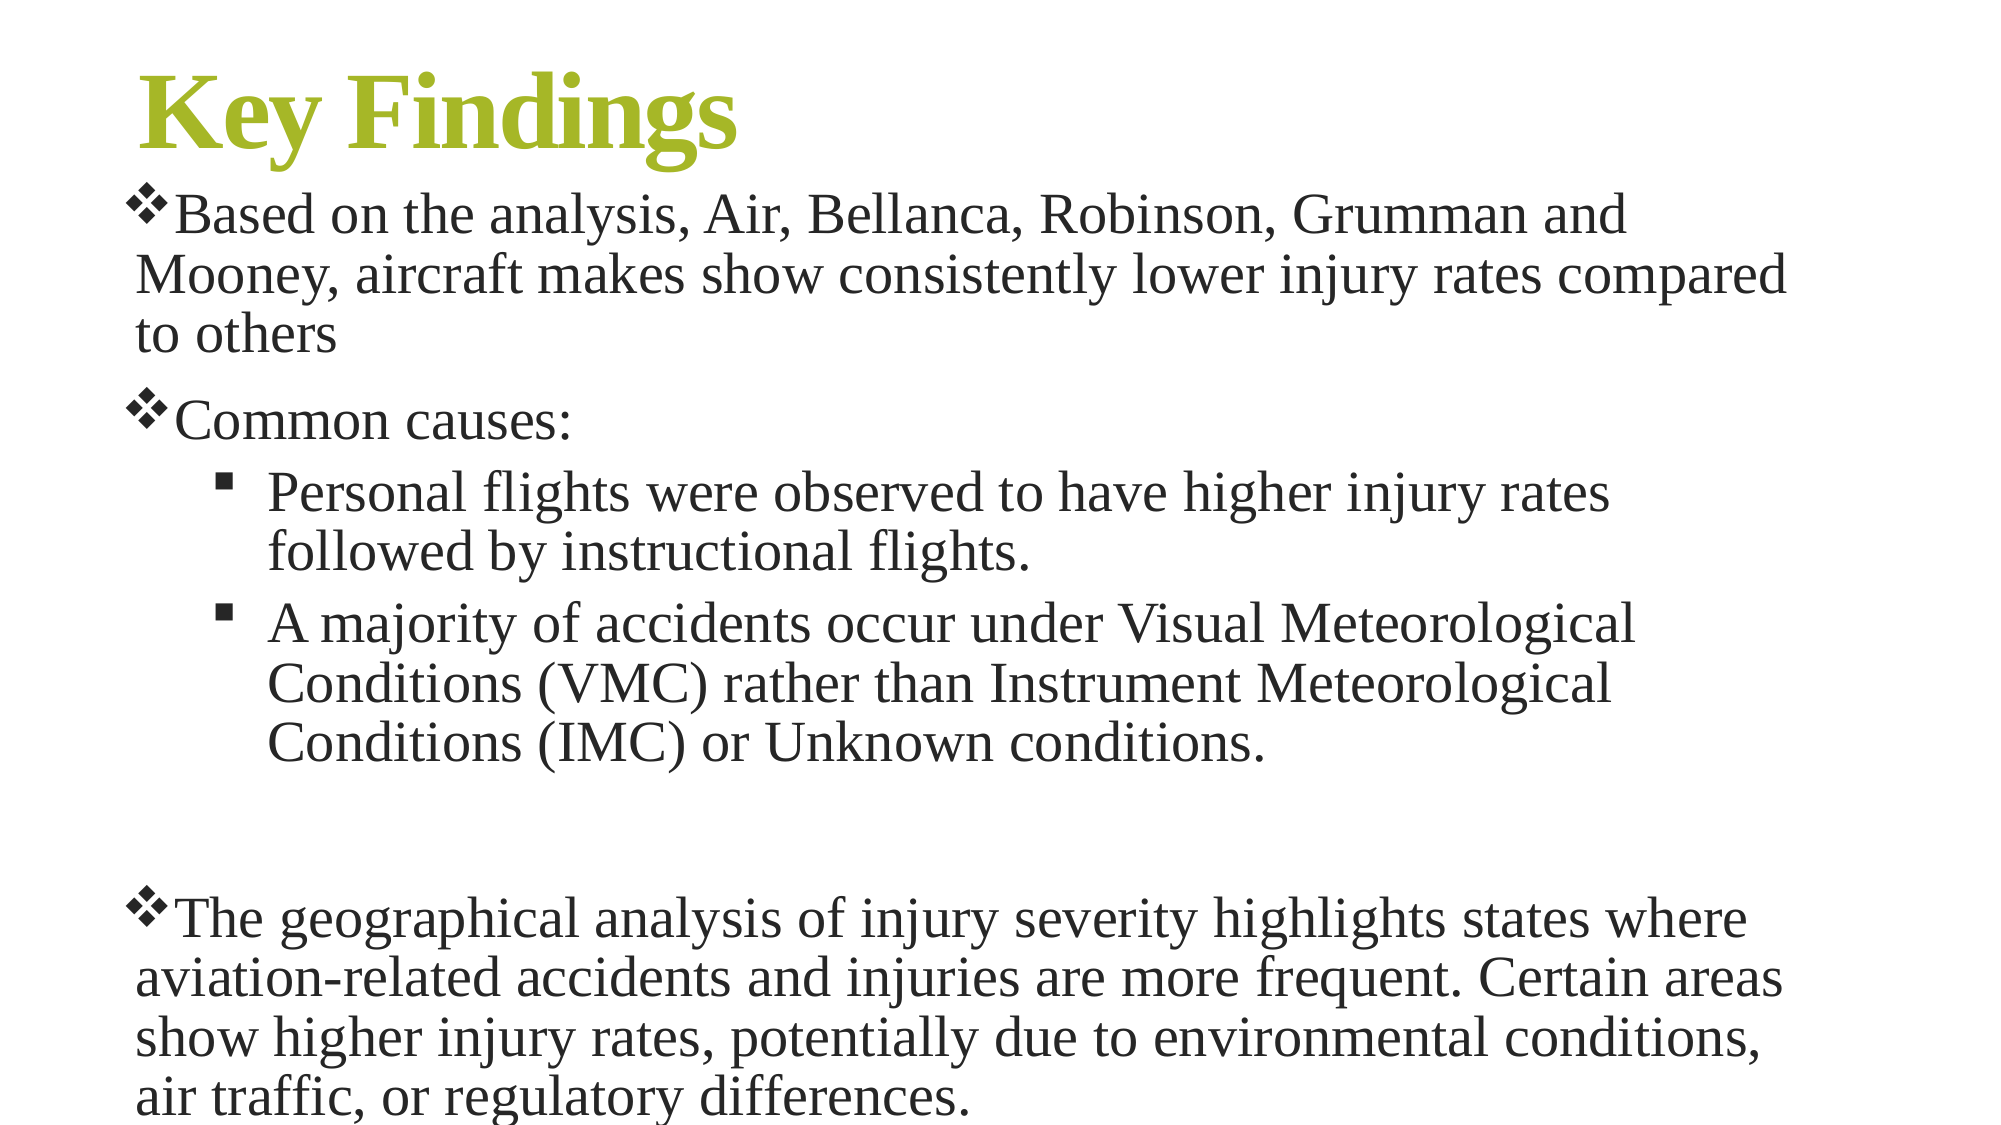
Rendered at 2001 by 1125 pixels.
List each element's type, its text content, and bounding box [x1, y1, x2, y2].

list Based on the analysis, Air, Bellanca, Robinson, Grumman and Mooney, aircraft makes show consistently lower injury rates compared to others Common causes: Personal flights were observed to have higher injury rates followed by instructional flights. A majority of accidents occur under Visual Meteorological Conditions (VMC) rather than Instrument Meteorological Conditions (IMC) or Unknown conditions. The geographical analysis of injury severity highlights states where aviation-related accidents and injuries are more frequent. Certain areas show higher injury rates, potentially due to environmental conditions, air traffic, or regulatory differences. [105, 178, 1814, 1125]
title Key Findings [123, 50, 1814, 178]
